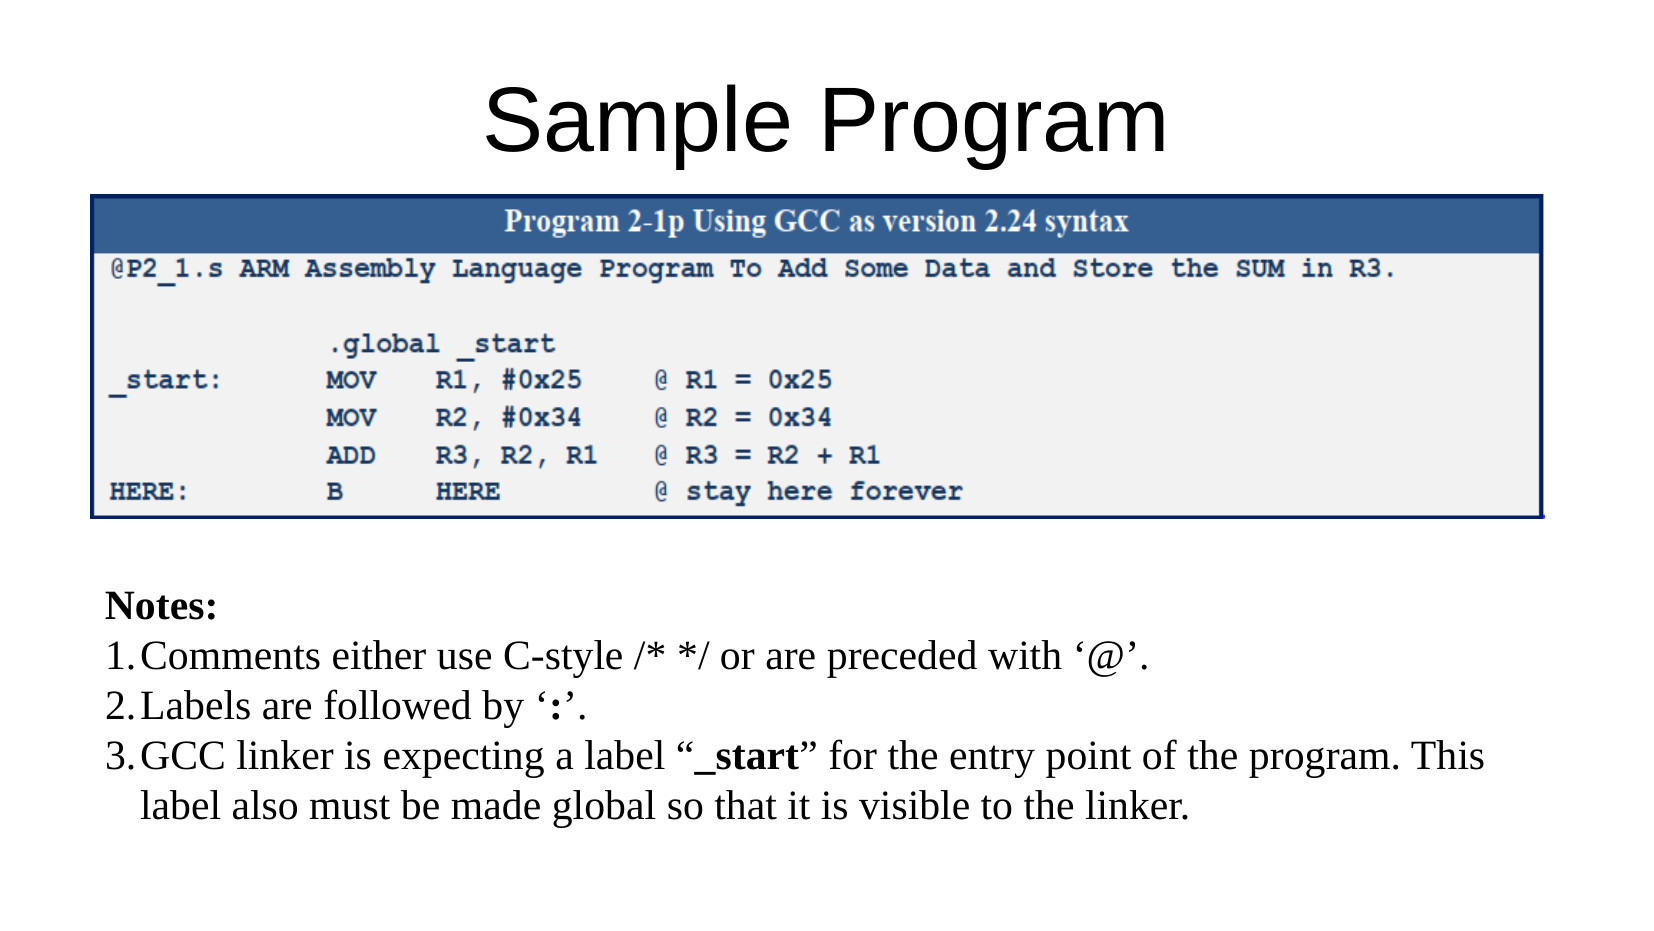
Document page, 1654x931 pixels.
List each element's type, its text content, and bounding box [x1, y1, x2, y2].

text_box Notes: Comments either use C-style /* */ or are preceded with ‘@’. Labels are followed by ‘:’. GCC linker is expecting a label “_start” for the entry point of the program. This label also must be made global so that it is visible to the linker. [89, 570, 1530, 835]
text_box Sample Program [82, 59, 1571, 170]
picture [89, 194, 1545, 519]
